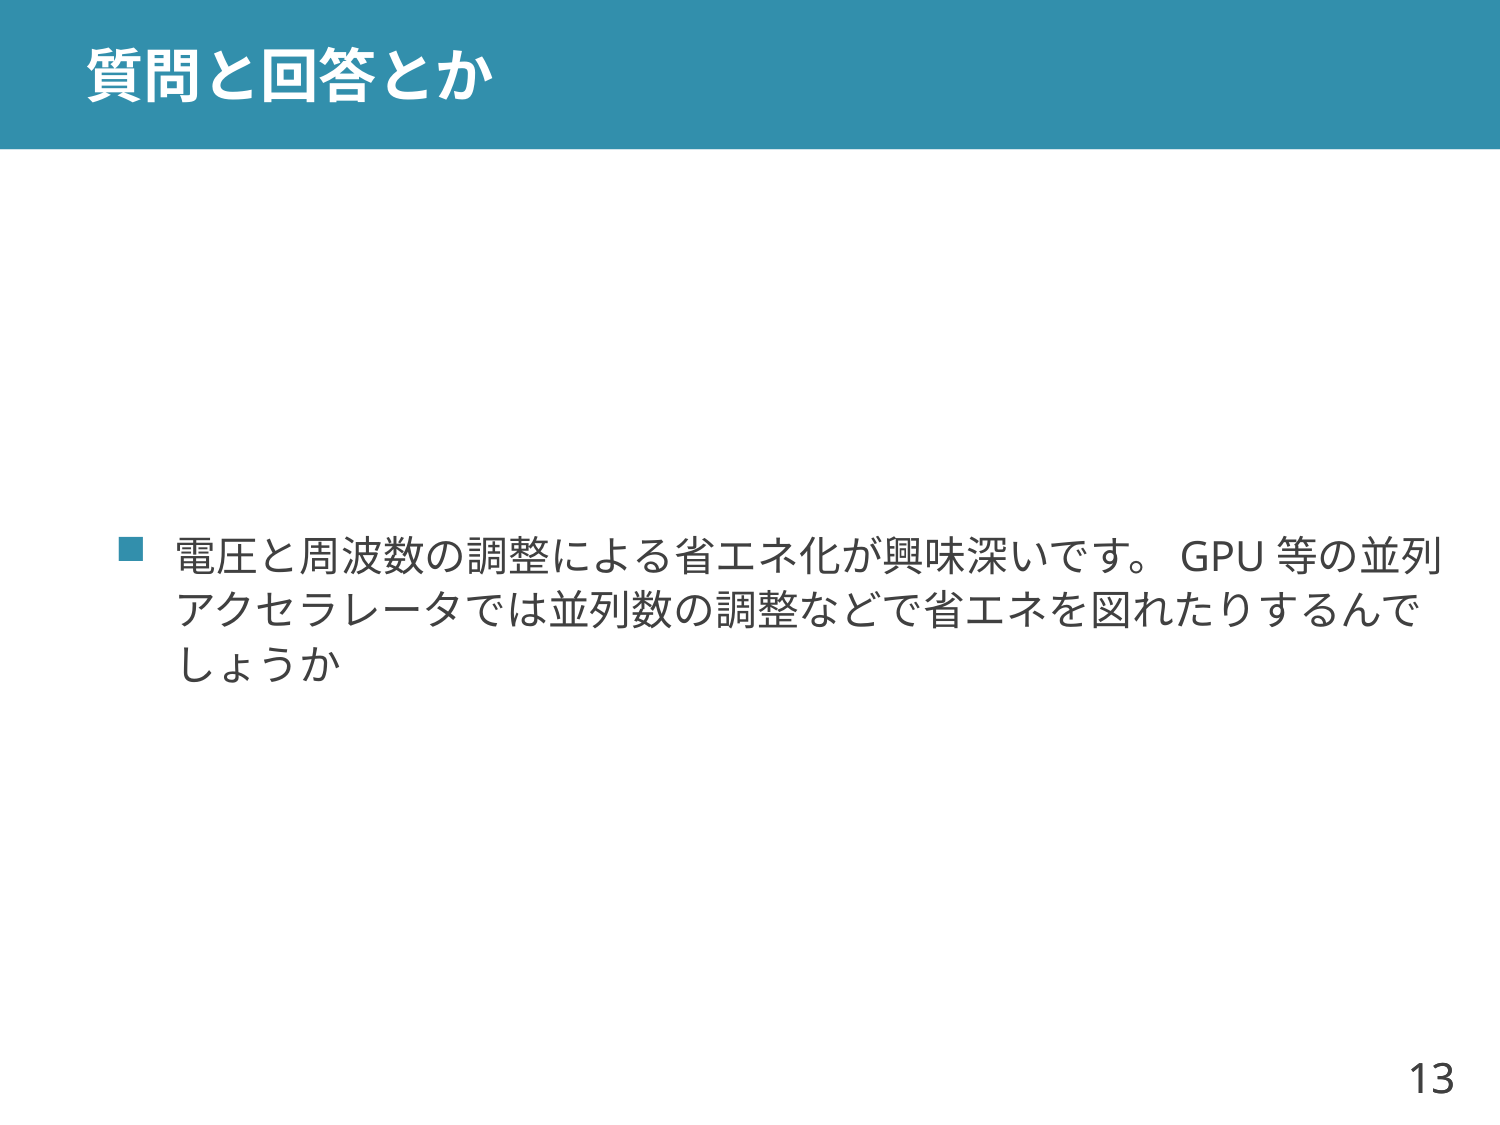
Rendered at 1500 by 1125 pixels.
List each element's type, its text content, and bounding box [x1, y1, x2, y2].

title 質問と回答とか [70, 0, 1500, 150]
list 電圧と周波数の調整による省エネ化が興味深いです。GPU等の並列アクセラレータでは並列数の調整などで省エネを図れたりするんでしょうか [100, 178, 1459, 1036]
